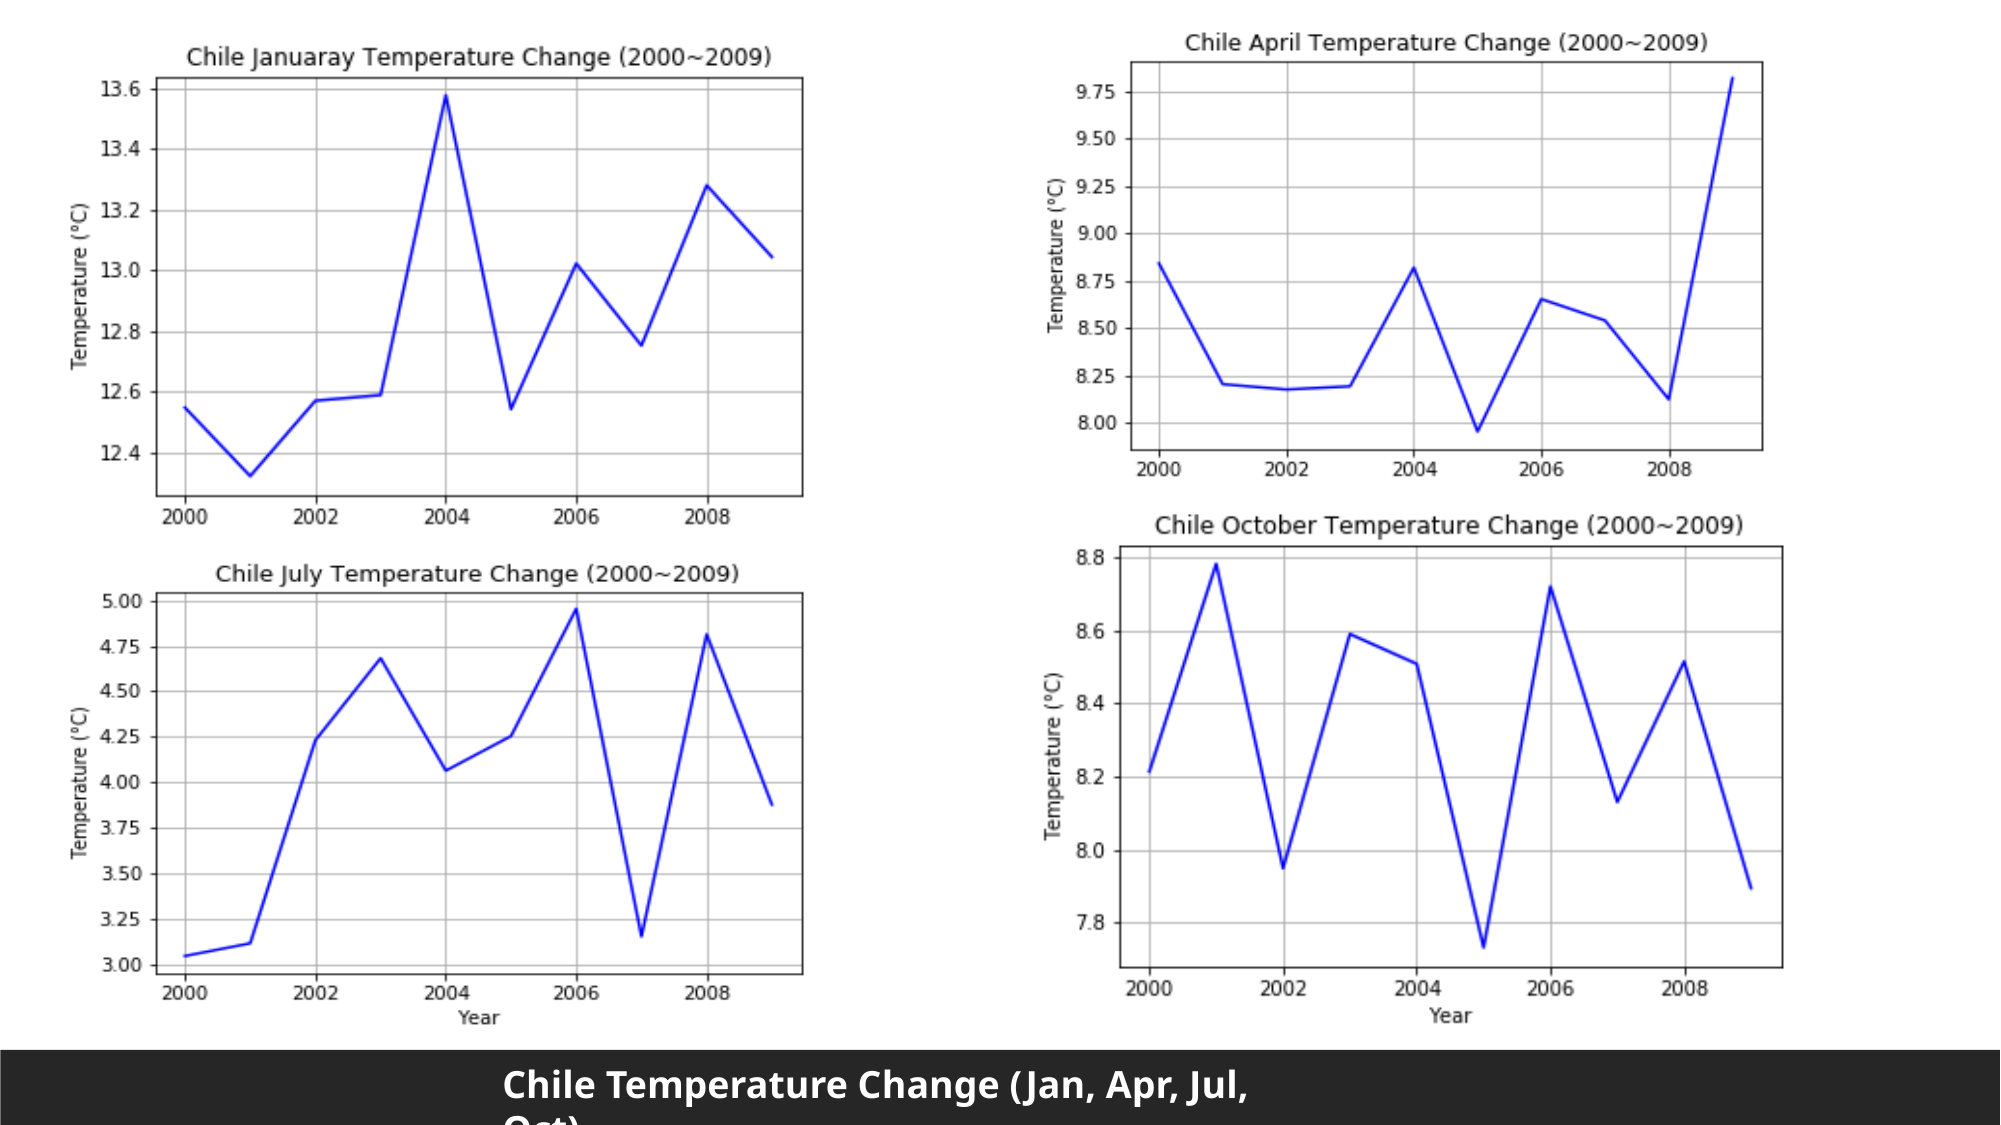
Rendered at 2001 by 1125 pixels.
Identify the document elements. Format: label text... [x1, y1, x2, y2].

picture [52, 9, 886, 1037]
picture [1013, 0, 1867, 1037]
text_box Chile Temperature Change (Jan, Apr, Jul, Oct) [487, 1053, 1325, 1125]
